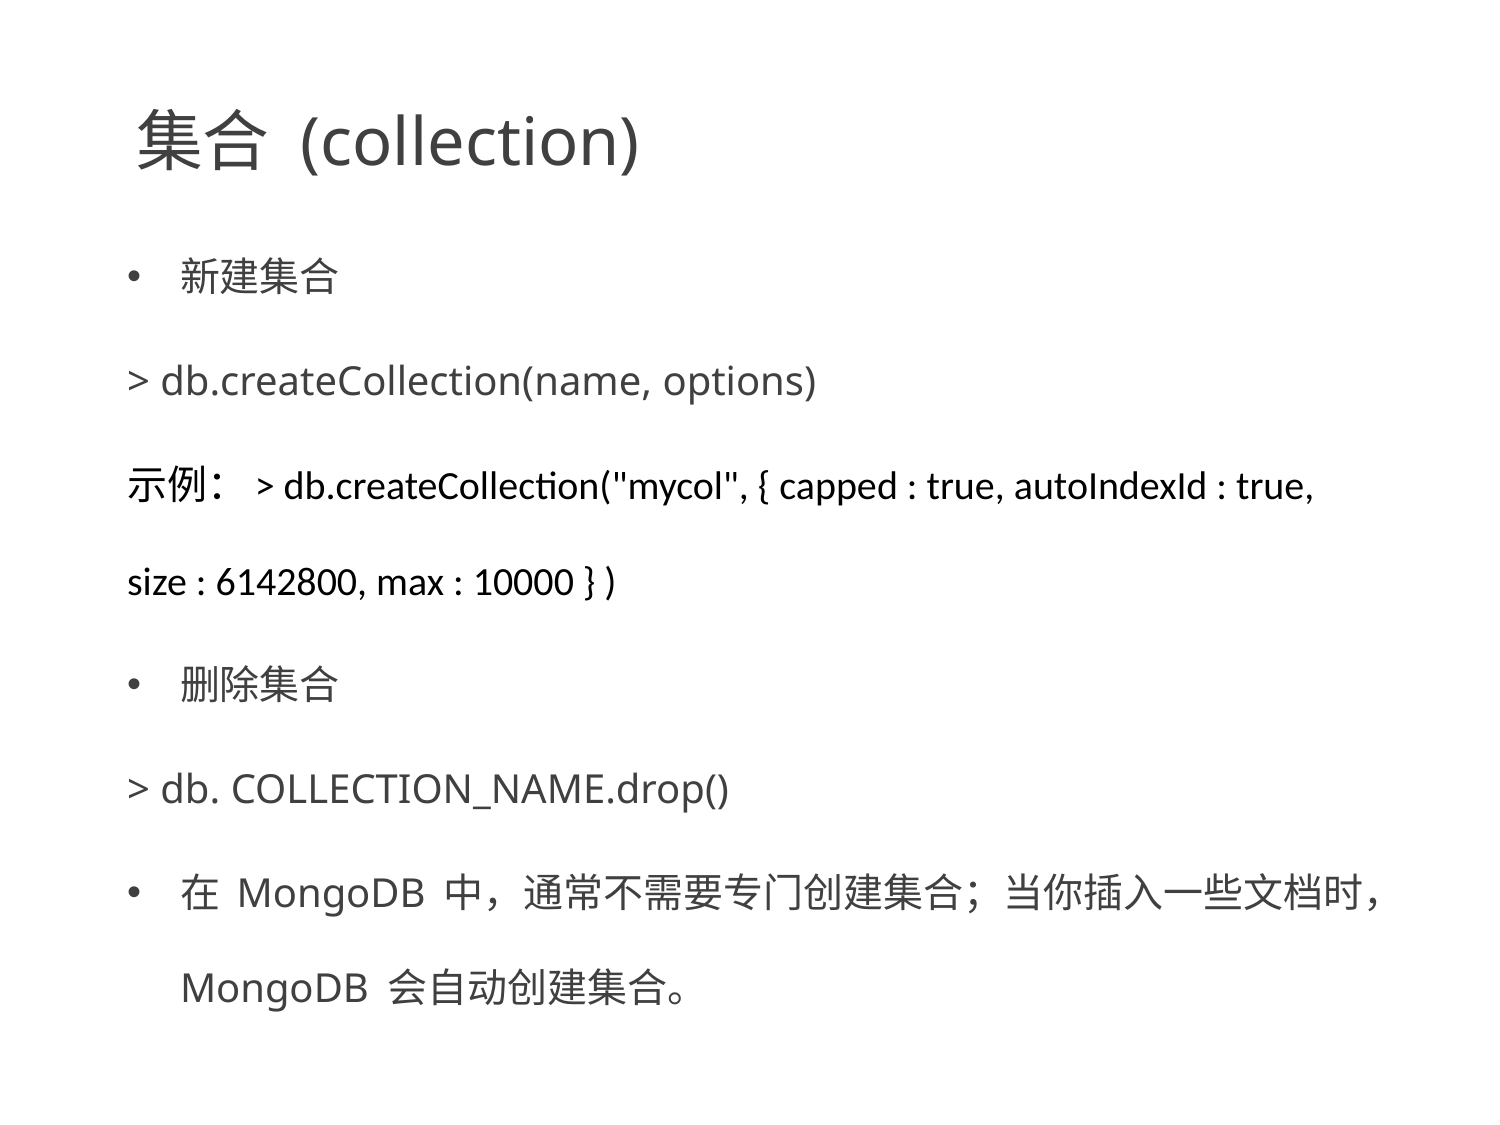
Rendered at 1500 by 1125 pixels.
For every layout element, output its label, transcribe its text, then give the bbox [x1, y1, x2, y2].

text_box 新建集合 > db.createCollection(name, options) 示例：> db.createCollection("mycol", { capped : true, autoIndexId : true, size : 6142800, max : 10000 } ) 删除集合 > db. COLLECTION_NAME.drop() 在 MongoDB 中，通常不需要专门创建集合；当你插入一些文档时，MongoDB 会自动创建集合。 [112, 196, 1415, 1025]
title 集合 (collection) [75, 45, 1425, 233]
